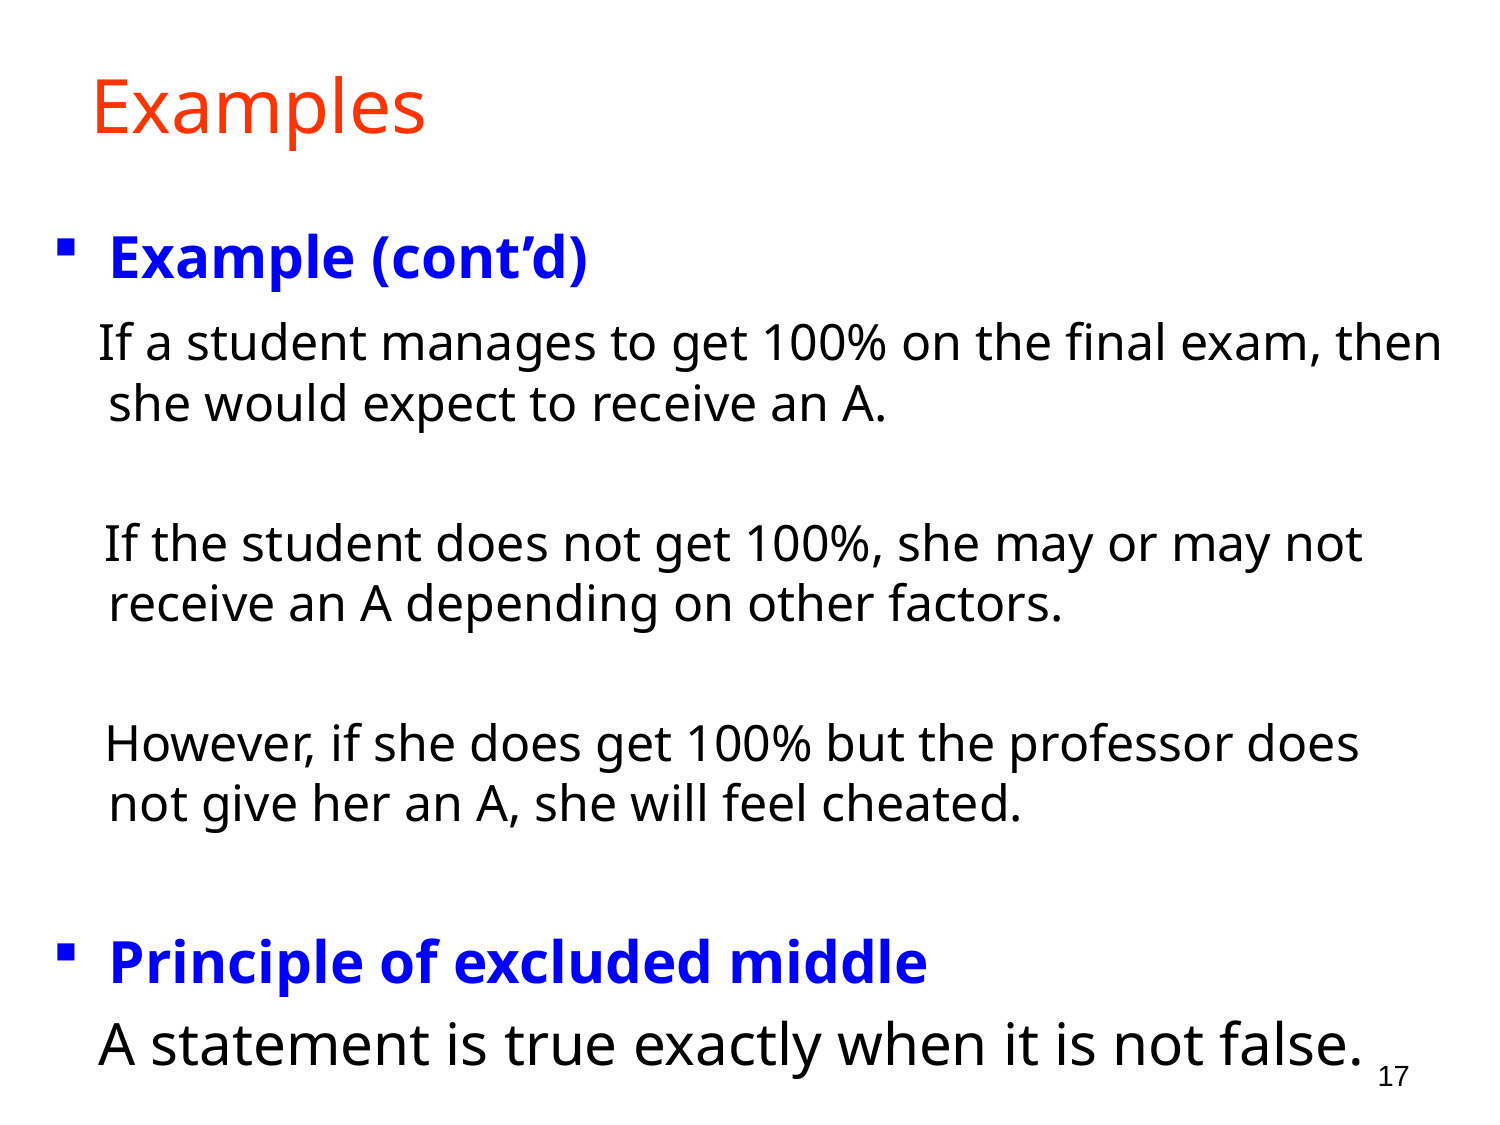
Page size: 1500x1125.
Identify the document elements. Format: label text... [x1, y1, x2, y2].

title Examples [75, 45, 1450, 163]
slide_number 17 [1074, 1049, 1426, 1103]
list Example (cont’d) If a student manages to get 100% on the final exam, then she would expect to receive an A. If the student does not get 100%, she may or may not receive an A depending on other factors. However, if she does get 100% but the professor does not give her an A, she will feel cheated. Principle of excluded middle A statement is true exactly when it is not false. [37, 212, 1463, 1113]
